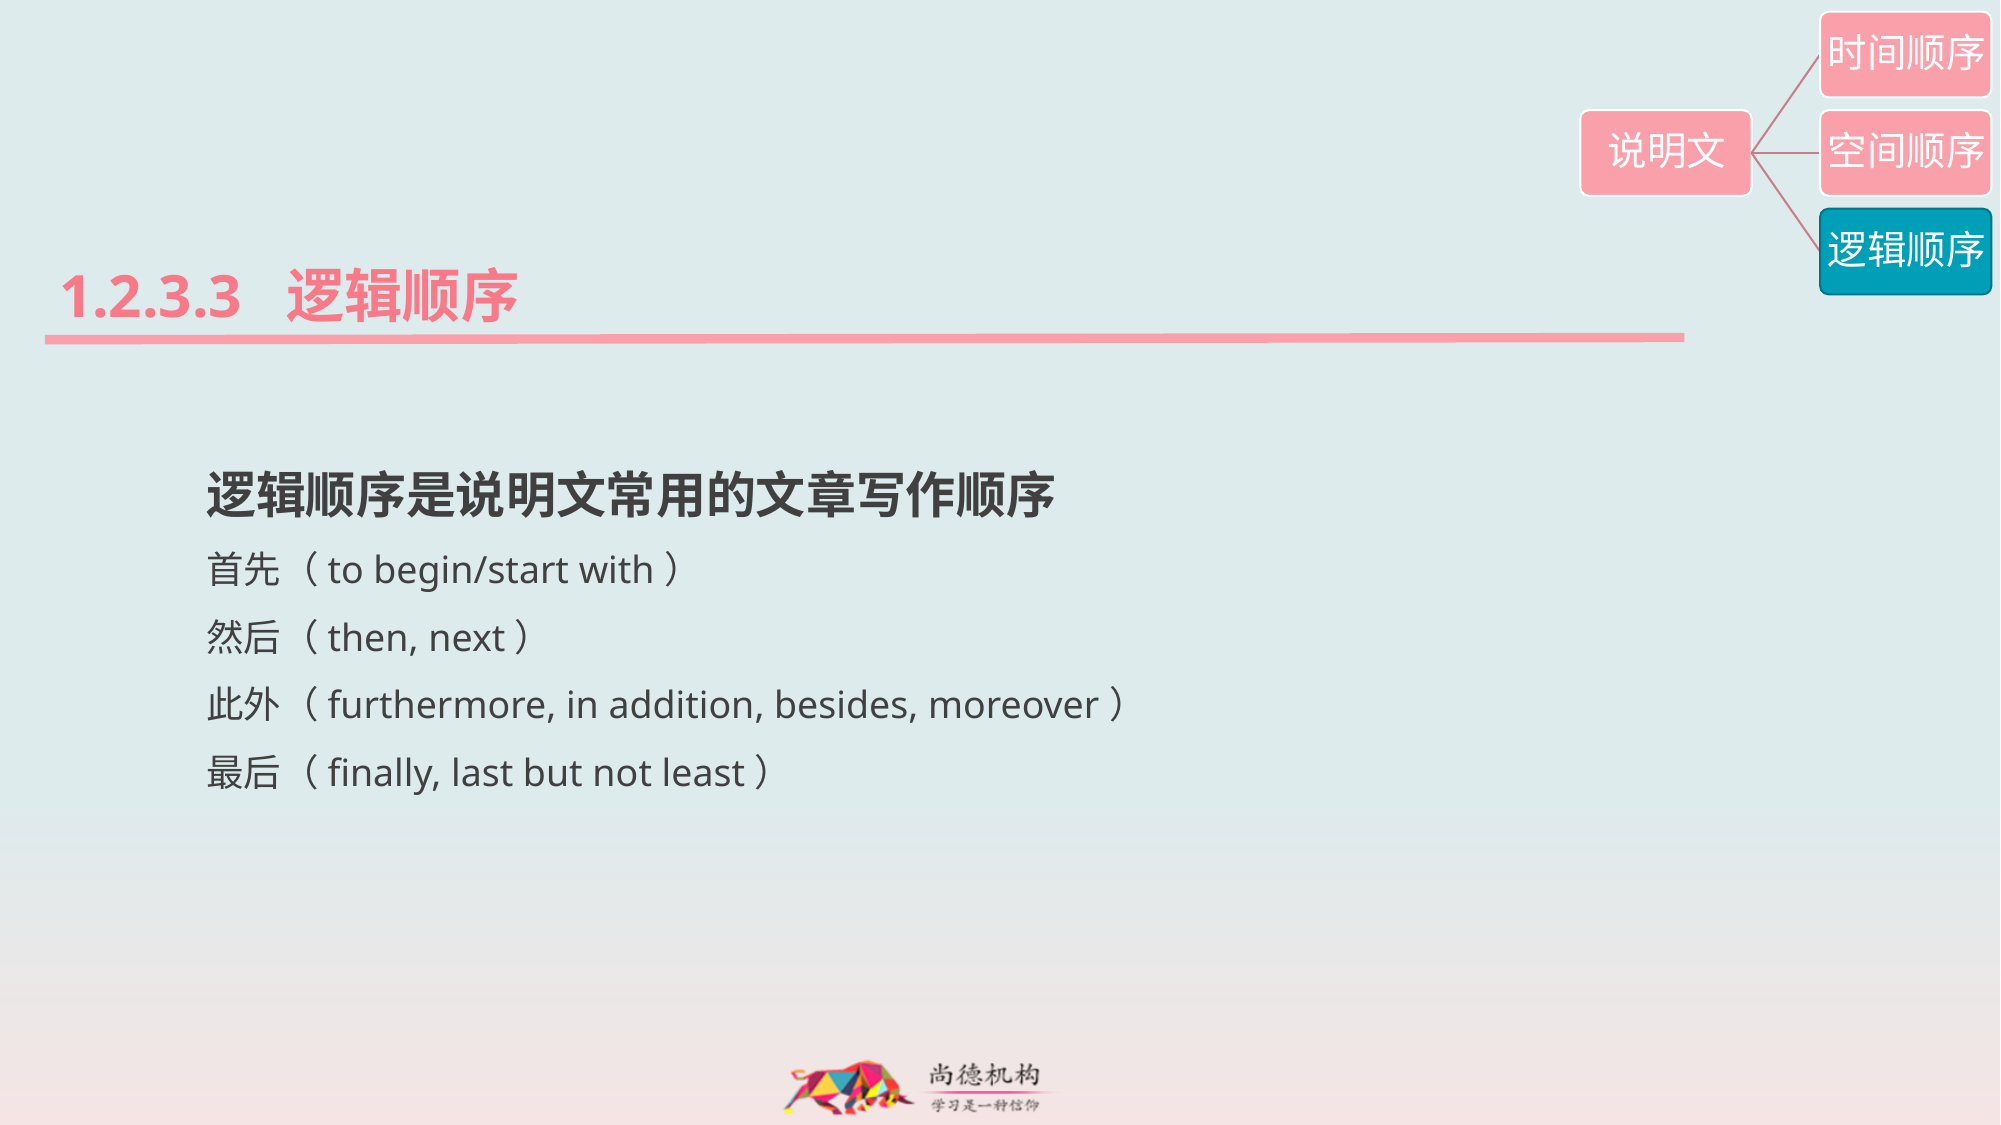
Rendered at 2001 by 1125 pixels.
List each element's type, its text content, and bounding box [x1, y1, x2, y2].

text_box 1.2.3.3 逻辑顺序 [44, 251, 1299, 337]
text_box 逻辑顺序是说明文常用的文章写作顺序 首先（to begin/start with） 然后（then, next） 此外（furthermore, in addition, besides, moreover） 最后（finally, last but not least） [60, 426, 1940, 801]
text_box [1452, 11, 2000, 295]
picture [775, 1053, 1225, 1125]
